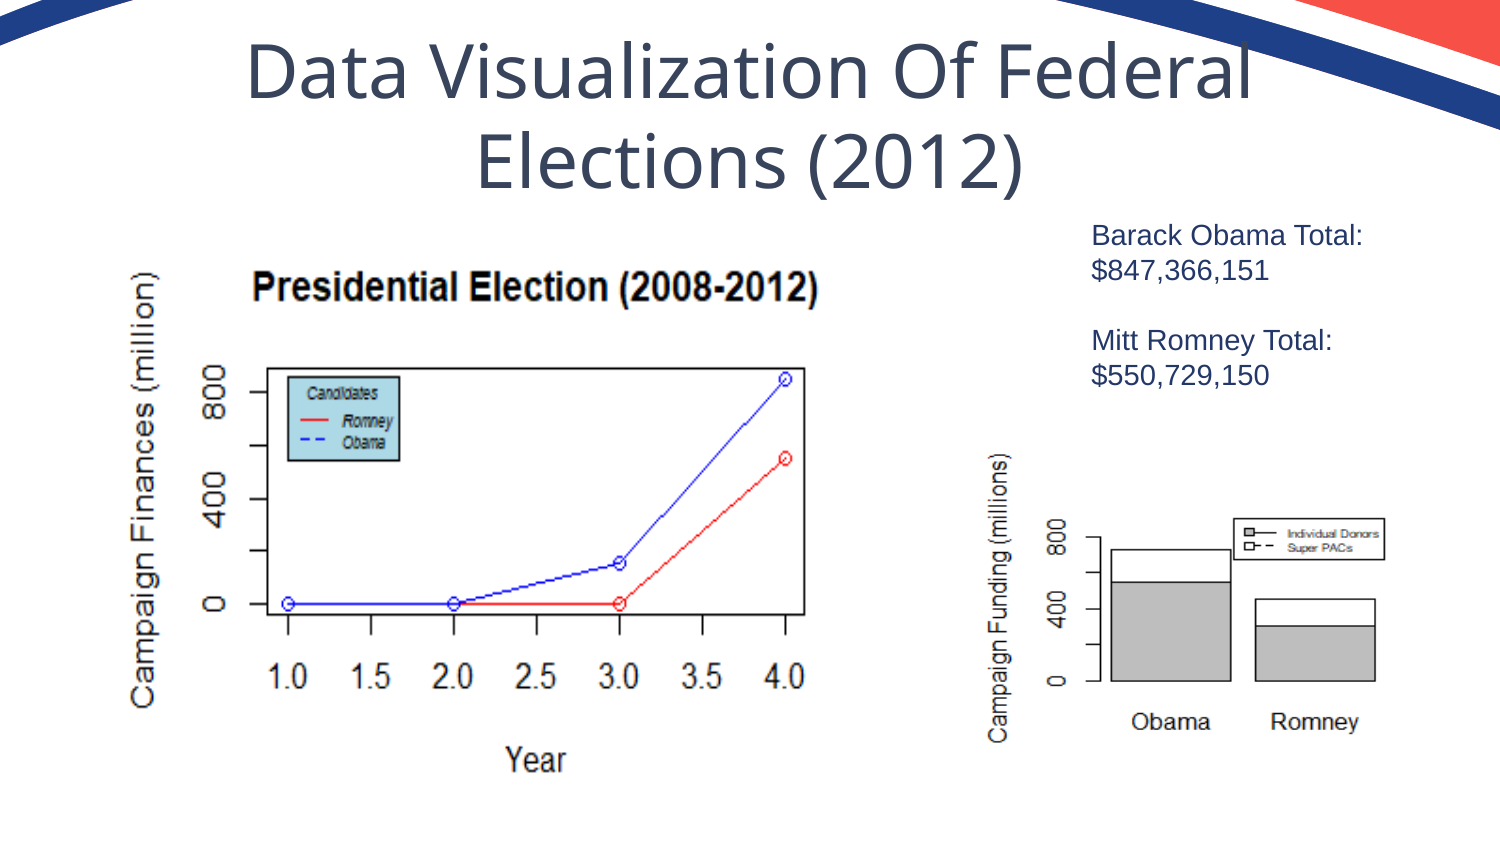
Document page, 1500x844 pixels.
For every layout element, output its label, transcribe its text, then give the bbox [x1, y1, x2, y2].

title Data Visualization Of Federal Elections (2012) [118, 23, 1382, 294]
picture [979, 408, 1450, 819]
text_box Barack Obama Total: $847,366,151 Mitt Romney Total: $550,729,150 [1076, 201, 1449, 407]
picture [120, 200, 881, 824]
